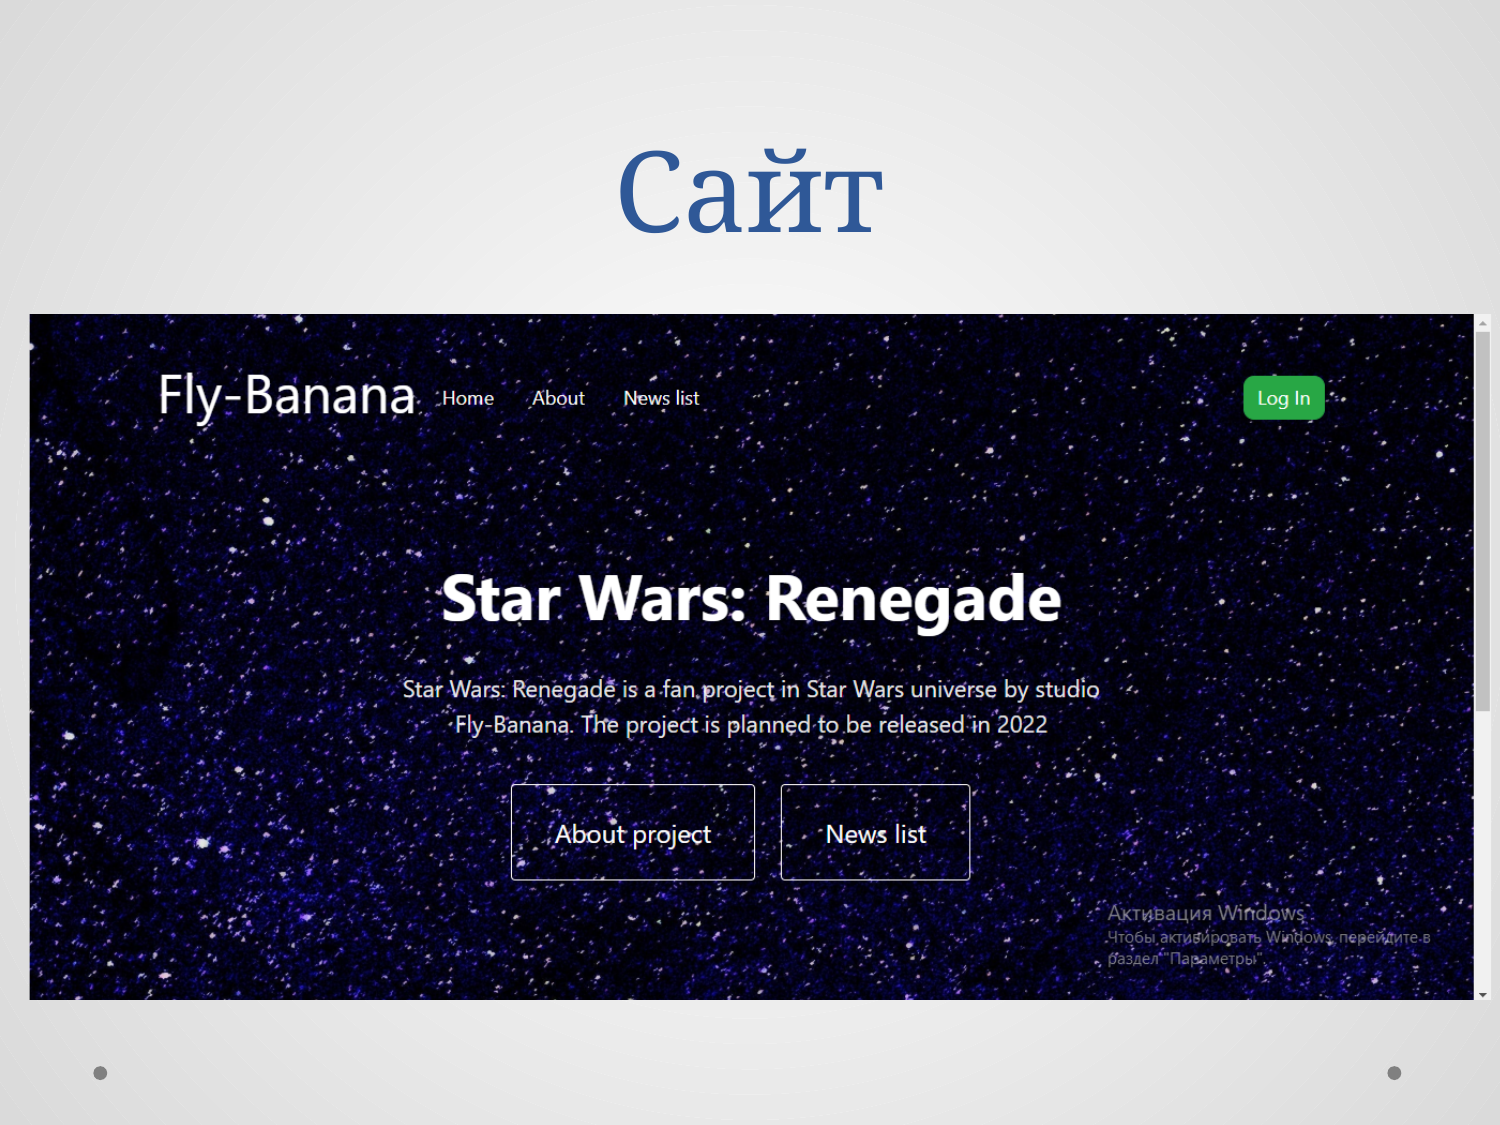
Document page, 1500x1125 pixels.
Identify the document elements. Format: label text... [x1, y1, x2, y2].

title Сайт [75, 0, 1425, 263]
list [29, 314, 1492, 1000]
